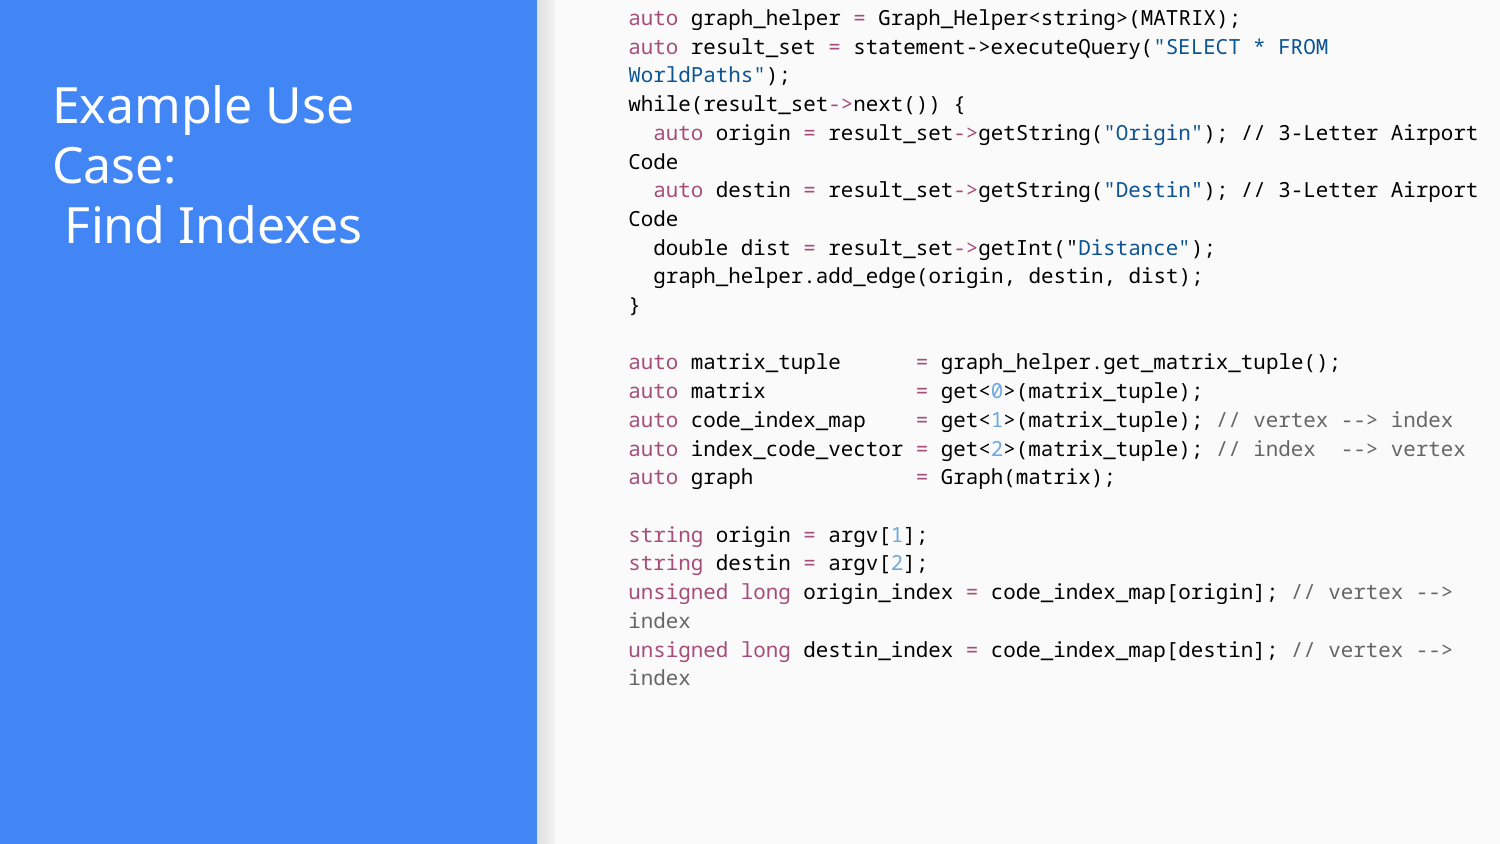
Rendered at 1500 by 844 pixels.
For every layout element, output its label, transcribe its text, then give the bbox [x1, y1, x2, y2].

title Example Use Case: Find Indexes [37, 58, 498, 216]
list auto graph_helper = Graph_Helper<string>(MATRIX); auto result_set = statement->executeQuery("SELECT * FROM WorldPaths"); while(result_set->next()) { auto origin = result_set->getString("Origin"); // 3-Letter Airport Code auto destin = result_set->getString("Destin"); // 3-Letter Airport Code double dist = result_set->getInt("Distance"); graph_helper.add_edge(origin, destin, dist); } auto matrix_tuple = graph_helper.get_matrix_tuple(); auto matrix = get<0>(matrix_tuple); auto code_index_map = get<1>(matrix_tuple); // vertex --> index auto index_code_vector = get<2>(matrix_tuple); // index --> vertex auto graph = Graph(matrix); string origin = argv[1]; string destin = argv[2]; unsigned long origin_index = code_index_map[origin]; // vertex --> index unsigned long destin_index = code_index_map[destin]; // vertex --> index [613, 0, 1500, 824]
